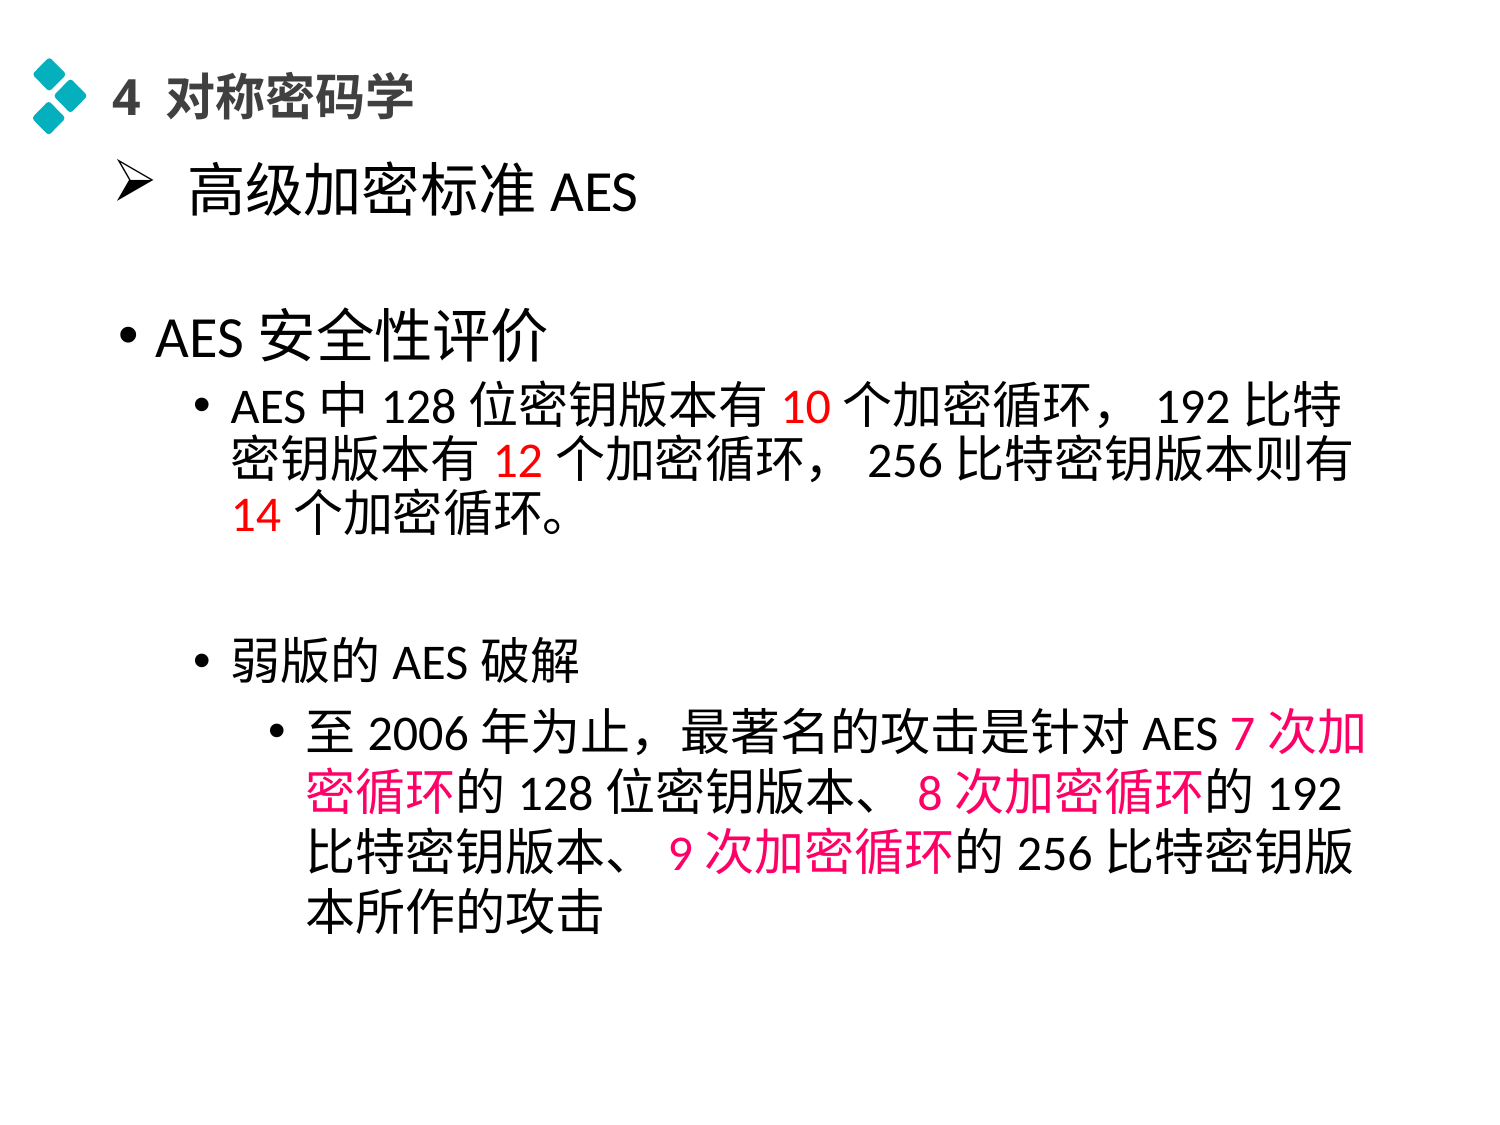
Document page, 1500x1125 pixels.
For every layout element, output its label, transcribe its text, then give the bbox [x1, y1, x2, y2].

text_box [54, 79, 87, 113]
text_box [32, 102, 65, 135]
text_box 4 对称密码学 [100, 59, 556, 131]
list AES安全性评价 AES中128位密钥版本有10个加密循环，192比特密钥版本有12个加密循环，256比特密钥版本则有14个加密循环。 弱版的AES破解 至2006年为止，最著名的攻击是针对AES 7次加密循环的128位密钥版本、8次加密循环的192比特密钥版本、9次加密循环的256比特密钥版本所作的攻击 [103, 299, 1397, 1014]
text_box [33, 58, 66, 91]
text_box 高级加密标准AES [97, 145, 654, 231]
